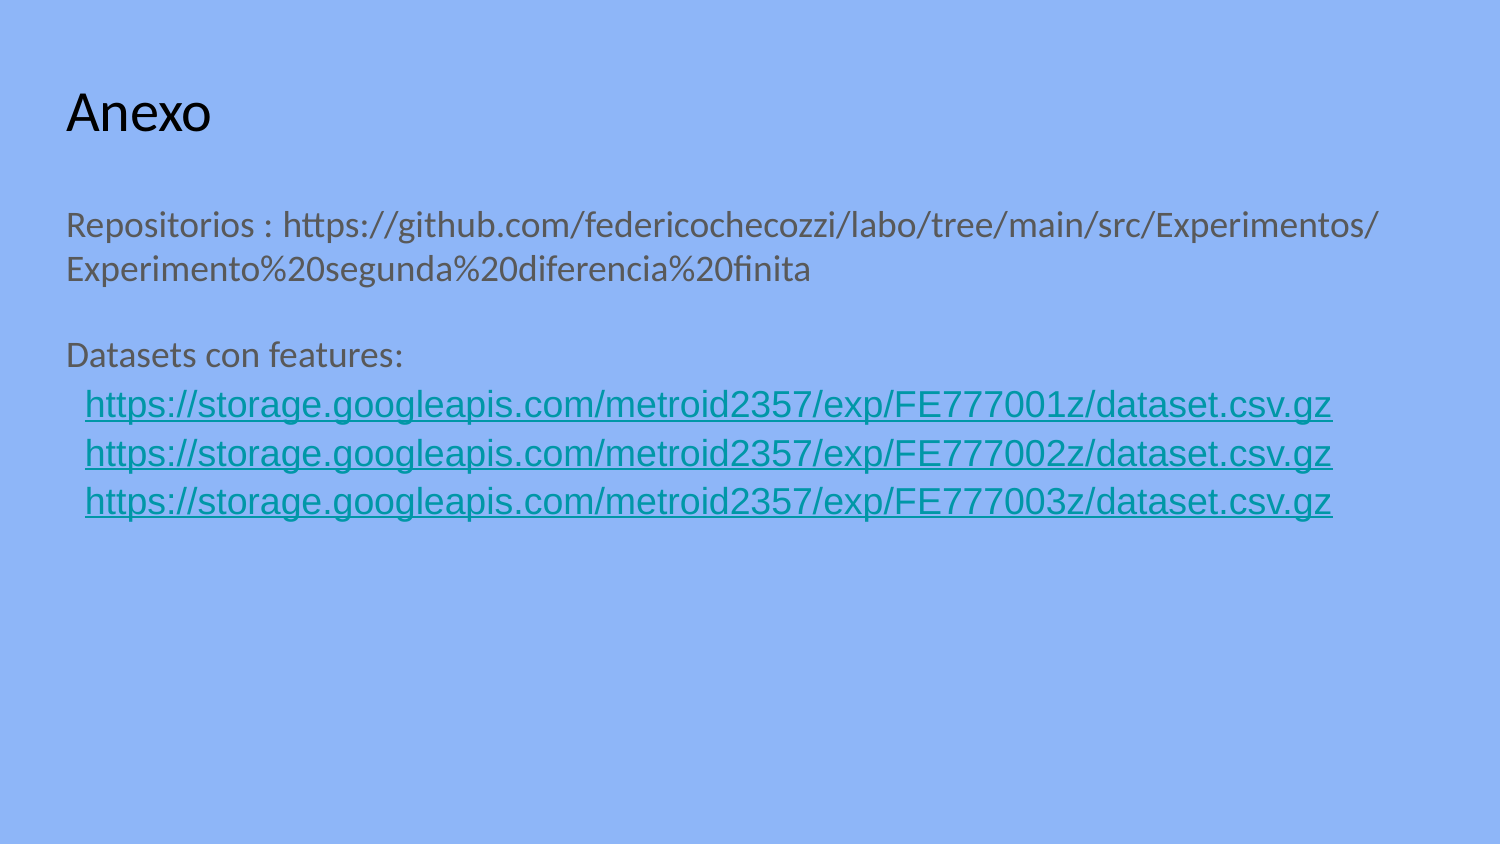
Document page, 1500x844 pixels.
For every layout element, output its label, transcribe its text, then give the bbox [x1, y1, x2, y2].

list Repositorios : https://github.com/federicochecozzi/labo/tree/main/src/Experimentos/Experimento%20segunda%20diferencia%20finita Datasets con features: https://storage.googleapis.com/metroid2357/exp/FE777001z/dataset.csv.gz https://storage.googleapis.com/metroid2357/exp/FE777002z/dataset.csv.gz https://storage.googleapis.com/metroid2357/exp/FE777003z/dataset.csv.gz [51, 189, 1449, 750]
title Anexo [51, 72, 1449, 167]
